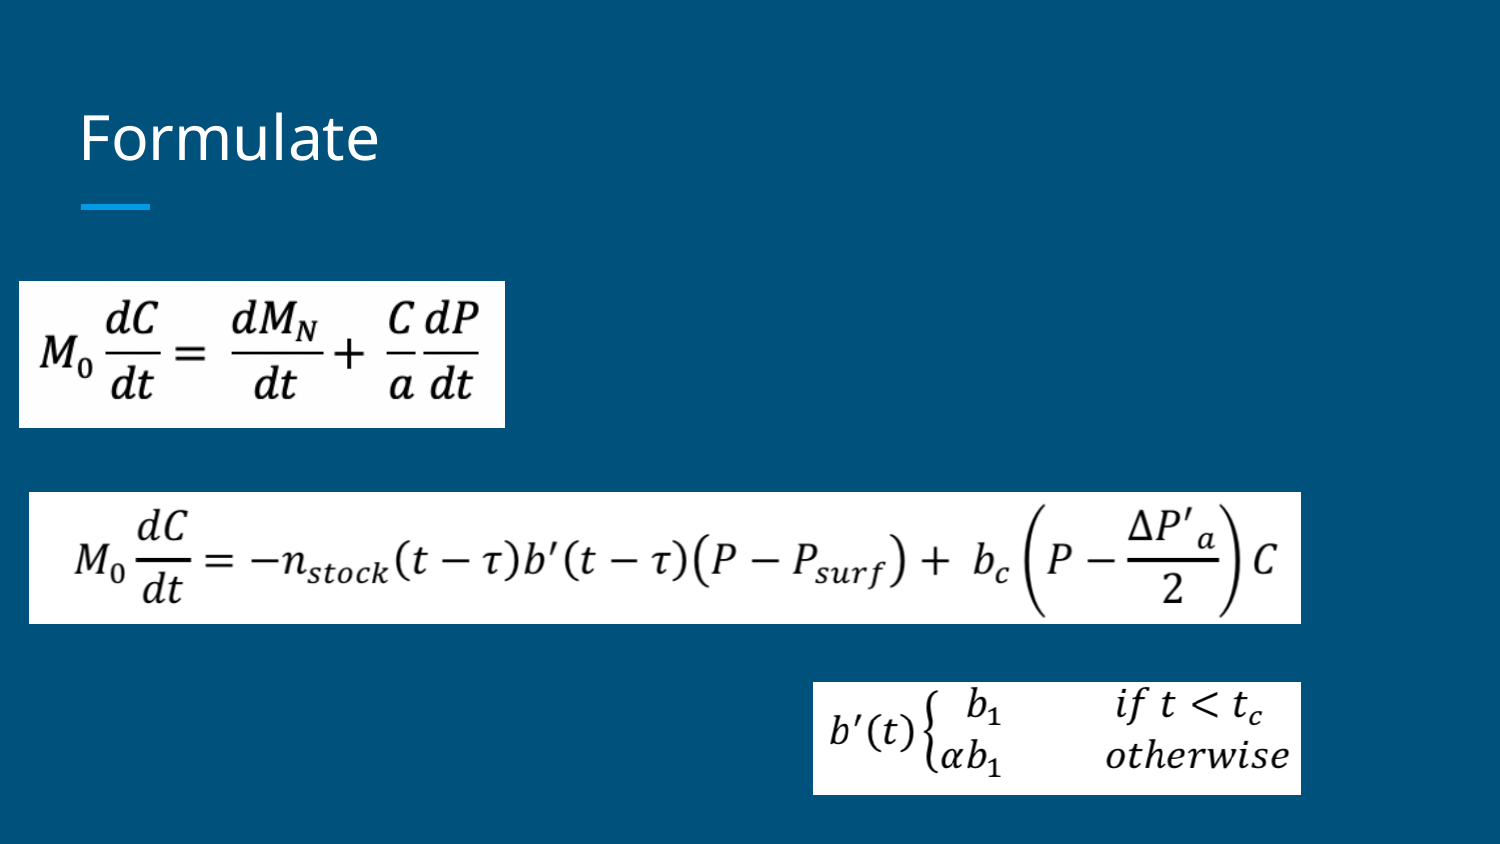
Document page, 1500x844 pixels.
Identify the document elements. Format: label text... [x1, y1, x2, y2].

picture [814, 683, 1300, 794]
title Formulate [63, 75, 1437, 188]
picture [30, 493, 1300, 623]
picture [20, 282, 504, 427]
